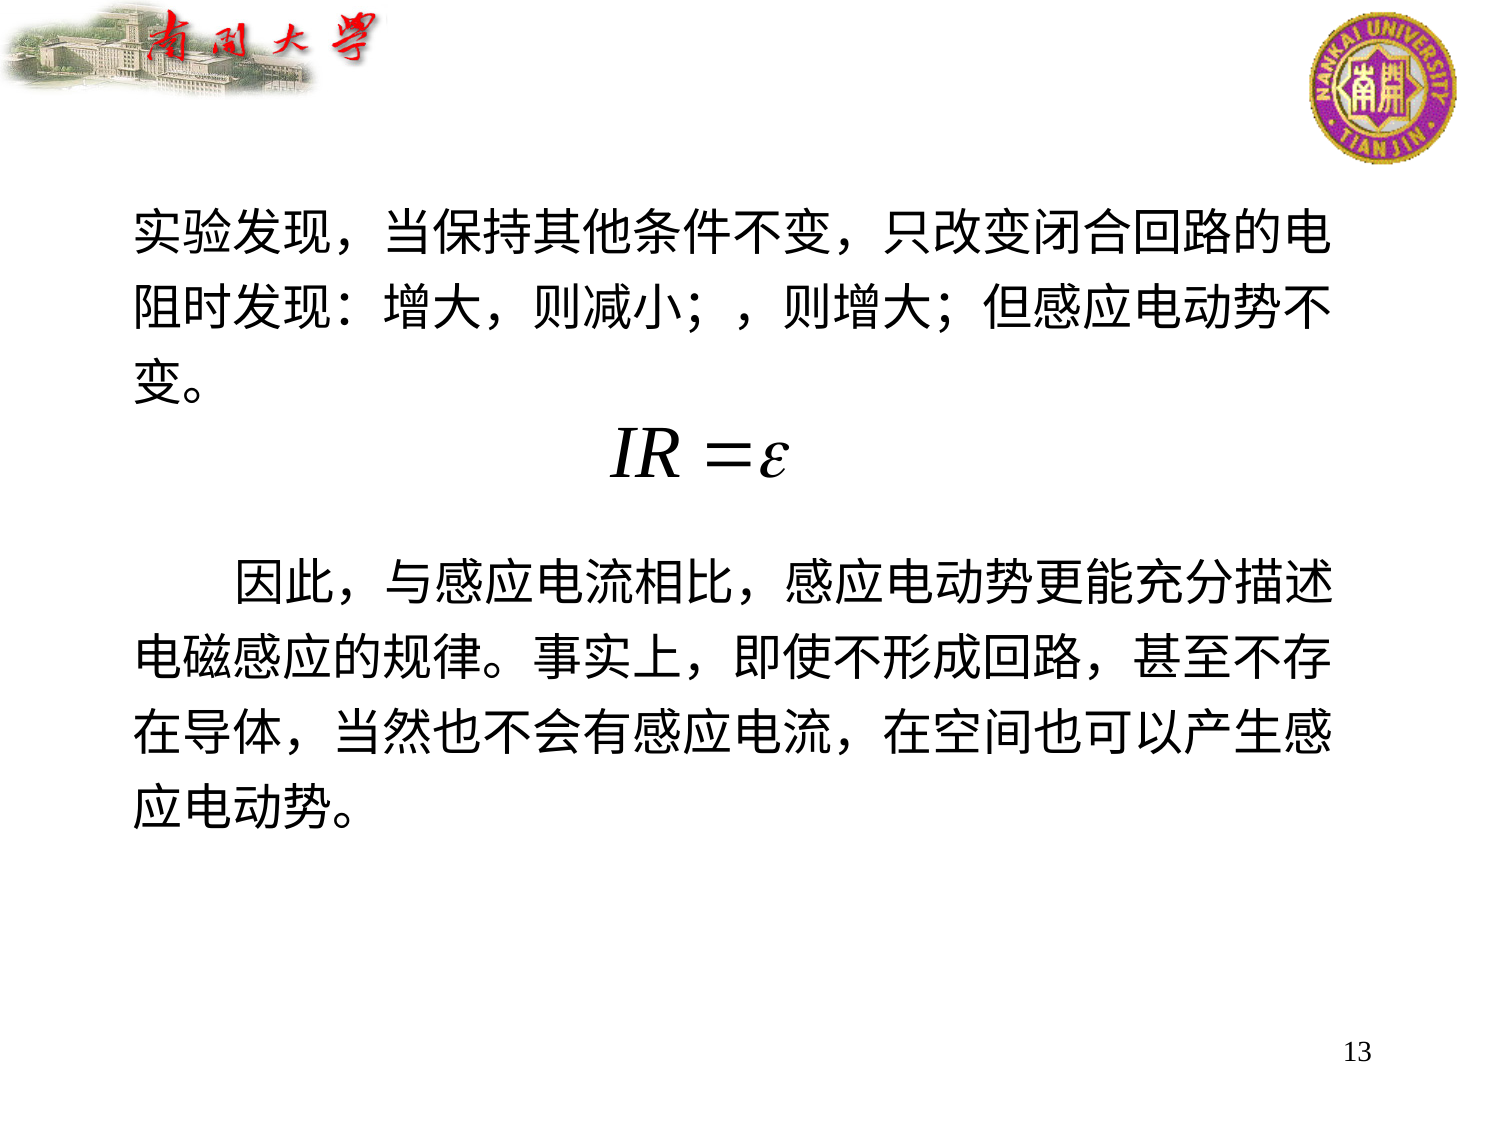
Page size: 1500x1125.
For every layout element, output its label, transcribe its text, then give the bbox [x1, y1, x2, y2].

picture [1262, 0, 1500, 178]
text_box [596, 408, 810, 497]
picture [0, 0, 388, 100]
slide_number 13 [1074, 1024, 1388, 1101]
